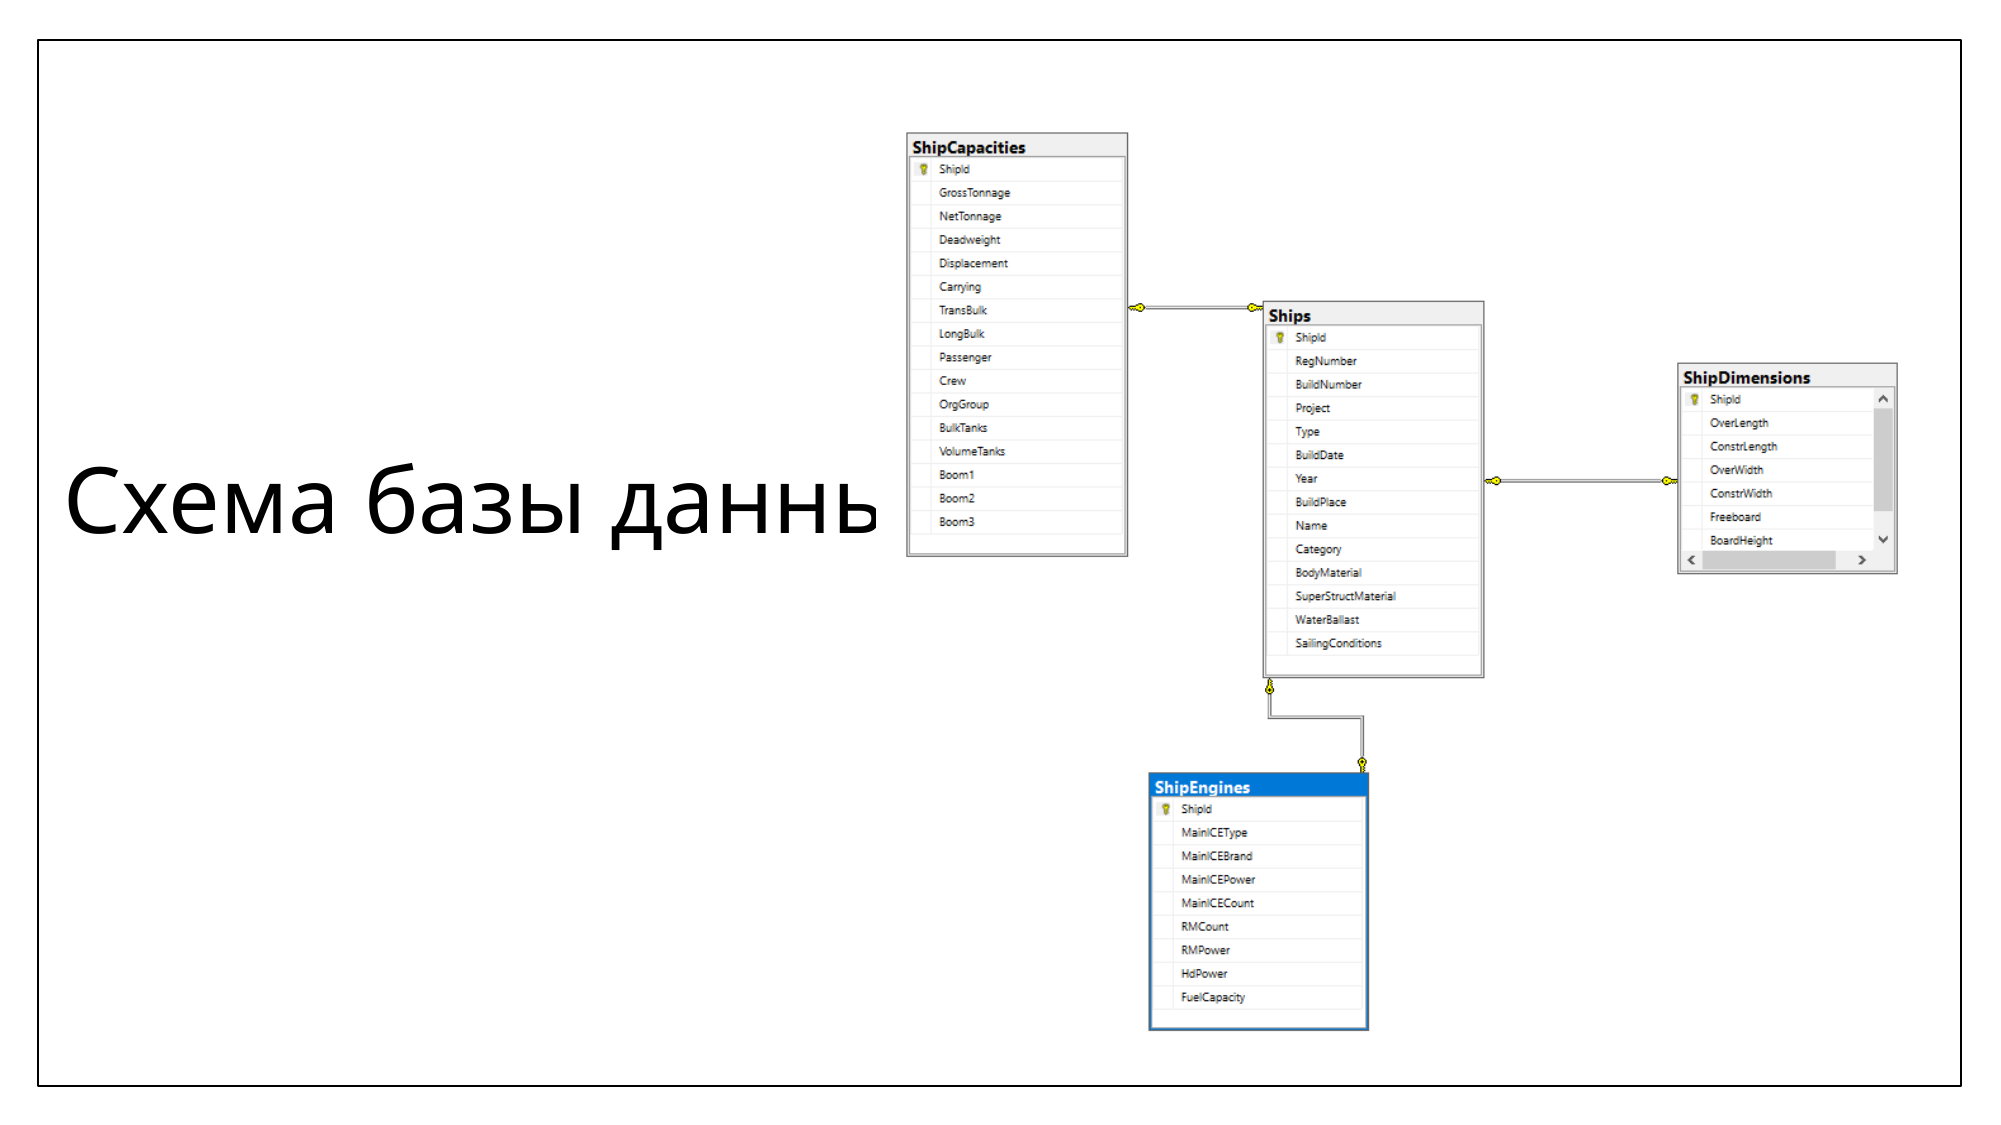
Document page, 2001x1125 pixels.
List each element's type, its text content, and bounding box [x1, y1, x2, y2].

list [876, 109, 1917, 1042]
title Схема базы данных [48, 392, 870, 616]
